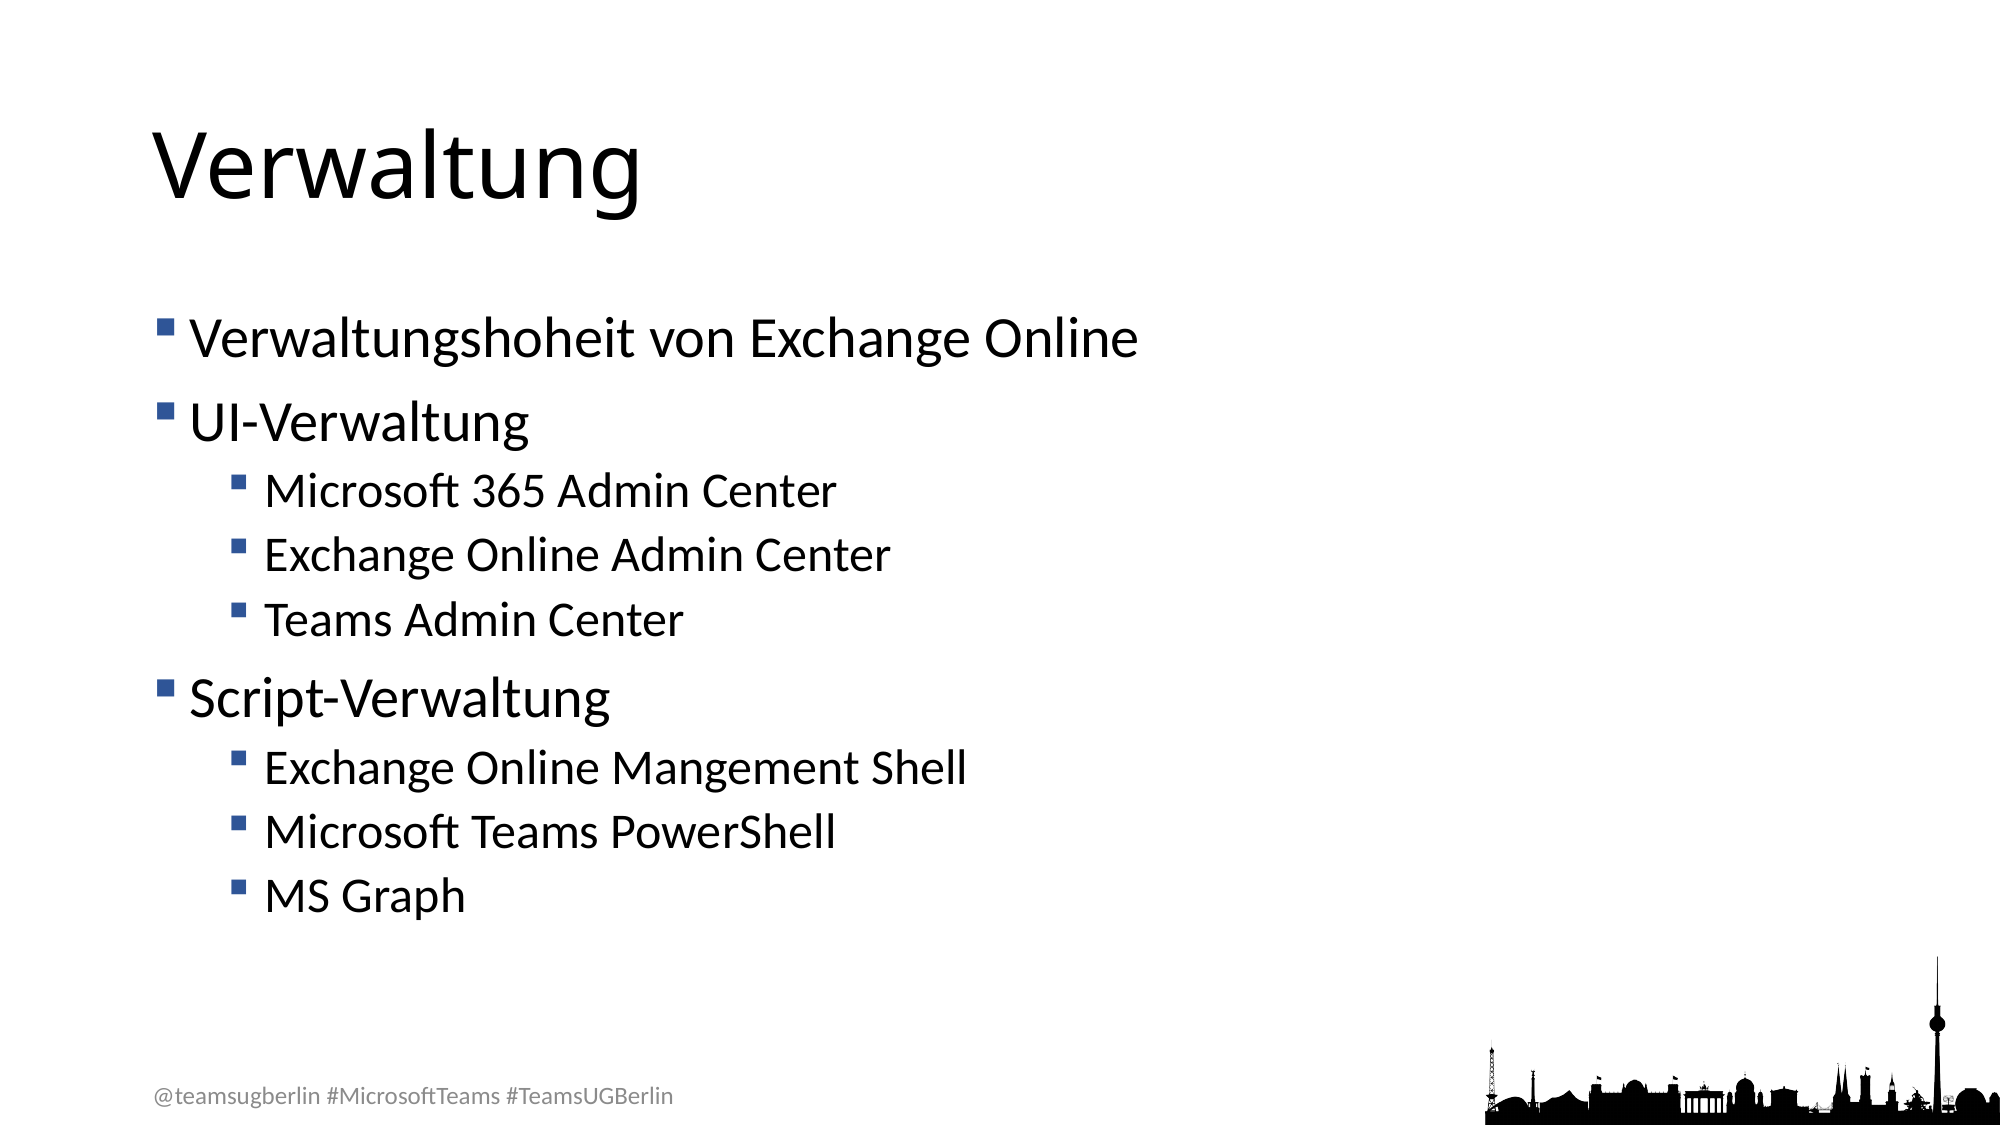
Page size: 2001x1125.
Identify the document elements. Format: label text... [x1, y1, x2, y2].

title Verwaltung [137, 59, 1863, 278]
picture [1485, 914, 2000, 1125]
list Verwaltungshoheit von Exchange Online UI-Verwaltung Microsoft 365 Admin Center Exchange Online Admin Center Teams Admin Center Script-Verwaltung Exchange Online Mangement Shell Microsoft Teams PowerShell MS Graph [137, 299, 1863, 1014]
